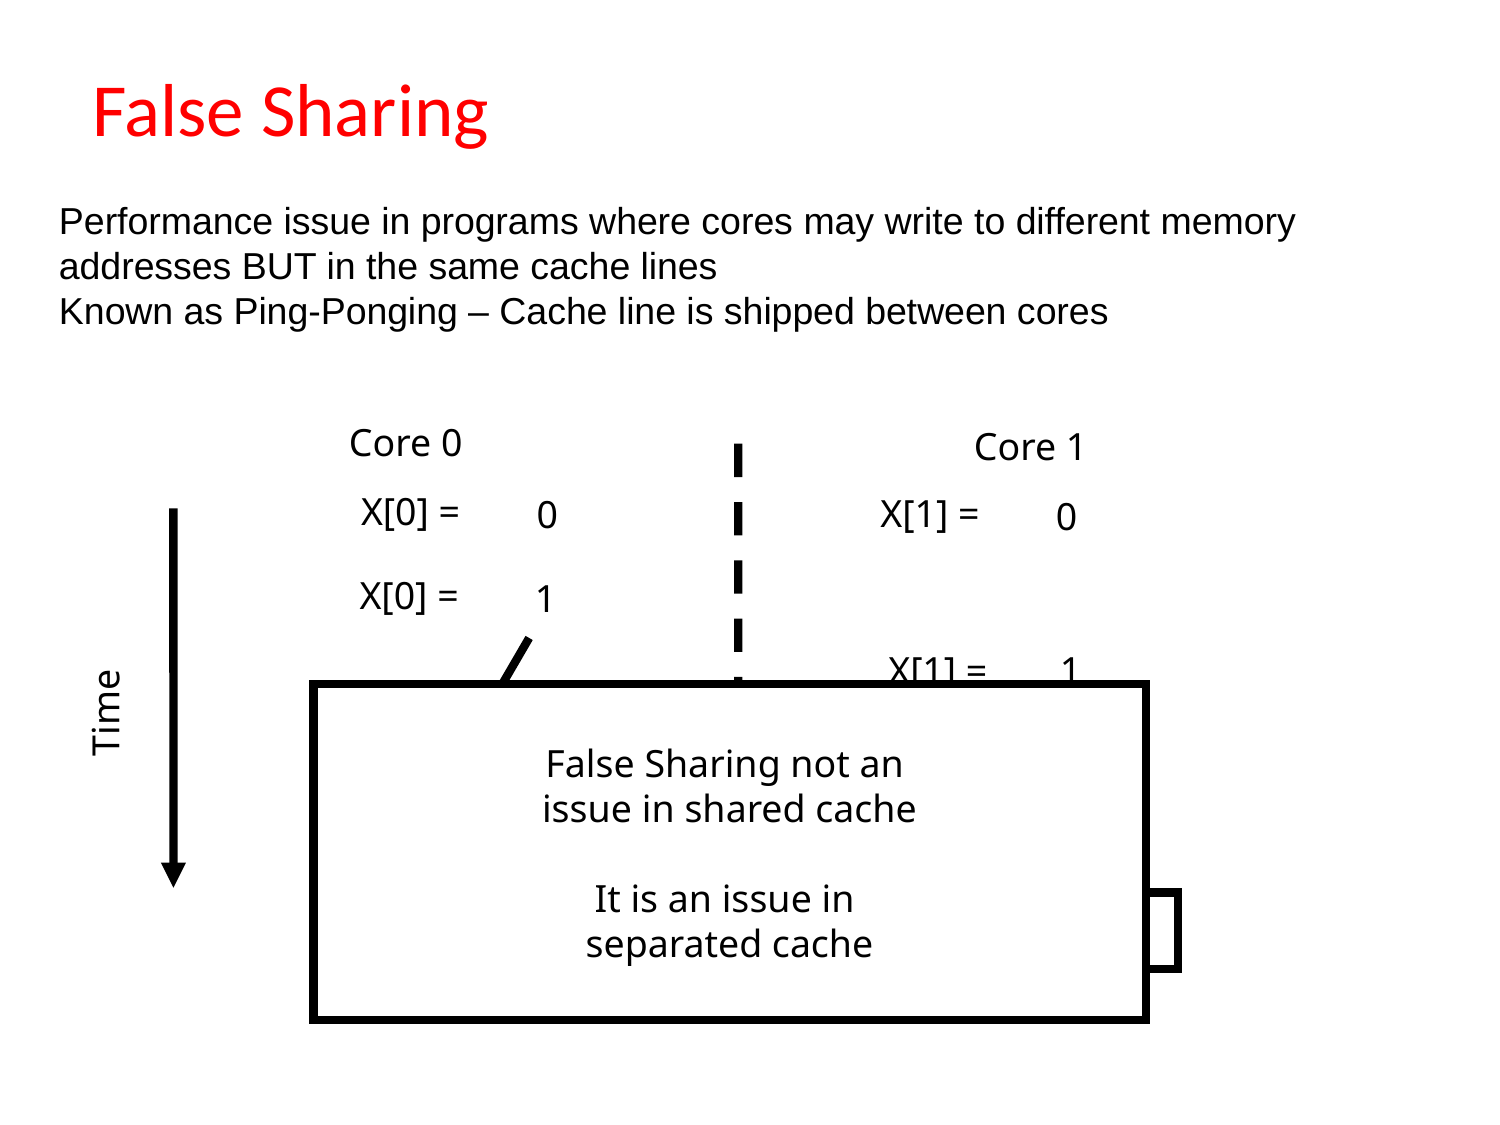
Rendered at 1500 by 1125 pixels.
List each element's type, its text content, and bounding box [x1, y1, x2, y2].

text_box [167, 508, 180, 888]
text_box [830, 639, 1102, 715]
text_box Core 1 [927, 415, 1134, 476]
text_box 0 [1040, 485, 1093, 545]
list Performance issue in programs where cores may write to different memory addresses BUT in the same cache lines Known as Ping-Ponging – Cache line is shipped between cores [43, 189, 1394, 445]
text_box 0 [521, 483, 573, 544]
text_box Core 0 [302, 411, 509, 472]
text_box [851, 889, 1179, 973]
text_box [310, 704, 582, 783]
text_box False Sharing not an issue in shared cache It is an issue in separated cache [313, 684, 1146, 1020]
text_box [305, 564, 577, 643]
text_box X[1] = [827, 482, 1033, 543]
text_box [338, 890, 665, 974]
text_box X[0] = [307, 480, 514, 541]
title False Sharing [77, 33, 1428, 180]
text_box Time [74, 561, 165, 865]
